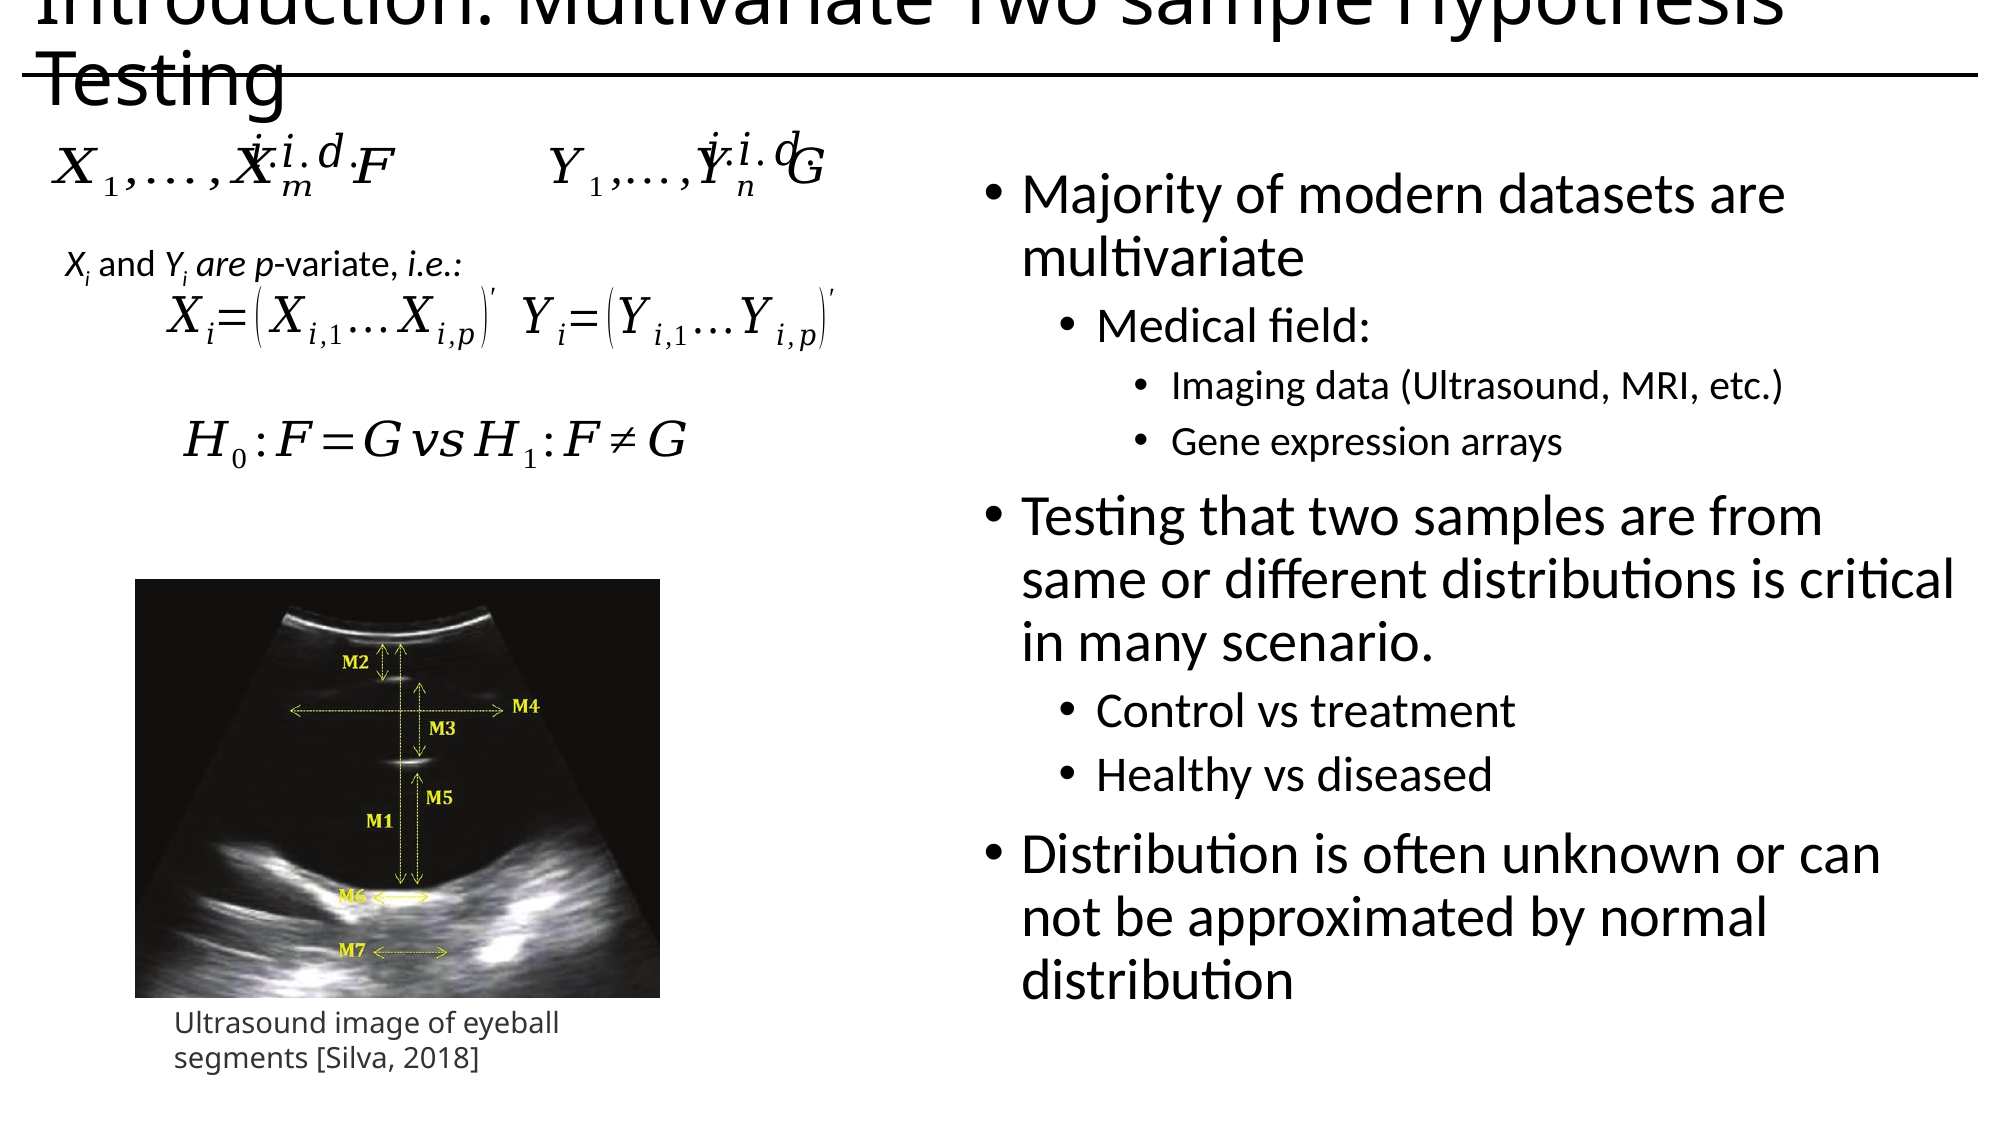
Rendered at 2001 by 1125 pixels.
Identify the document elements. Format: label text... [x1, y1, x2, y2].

list Majority of modern datasets are multivariate Medical field: Imaging data (Ultrasound, MRI, etc.) Gene expression arrays Testing that two samples are from same or different distributions is critical in many scenario. Control vs treatment Healthy vs diseased Distribution is often unknown or can not be approximated by normal distribution [968, 155, 1976, 1021]
title Introduction: Multivariate Two sample Hypothesis Testing [20, 5, 1976, 75]
text_box Ultrasound image of eyeball segments [Silva, 2018] [159, 998, 619, 1082]
picture [135, 579, 660, 998]
text_box Xi and Yi are p-variate, i.e.: [50, 231, 478, 298]
